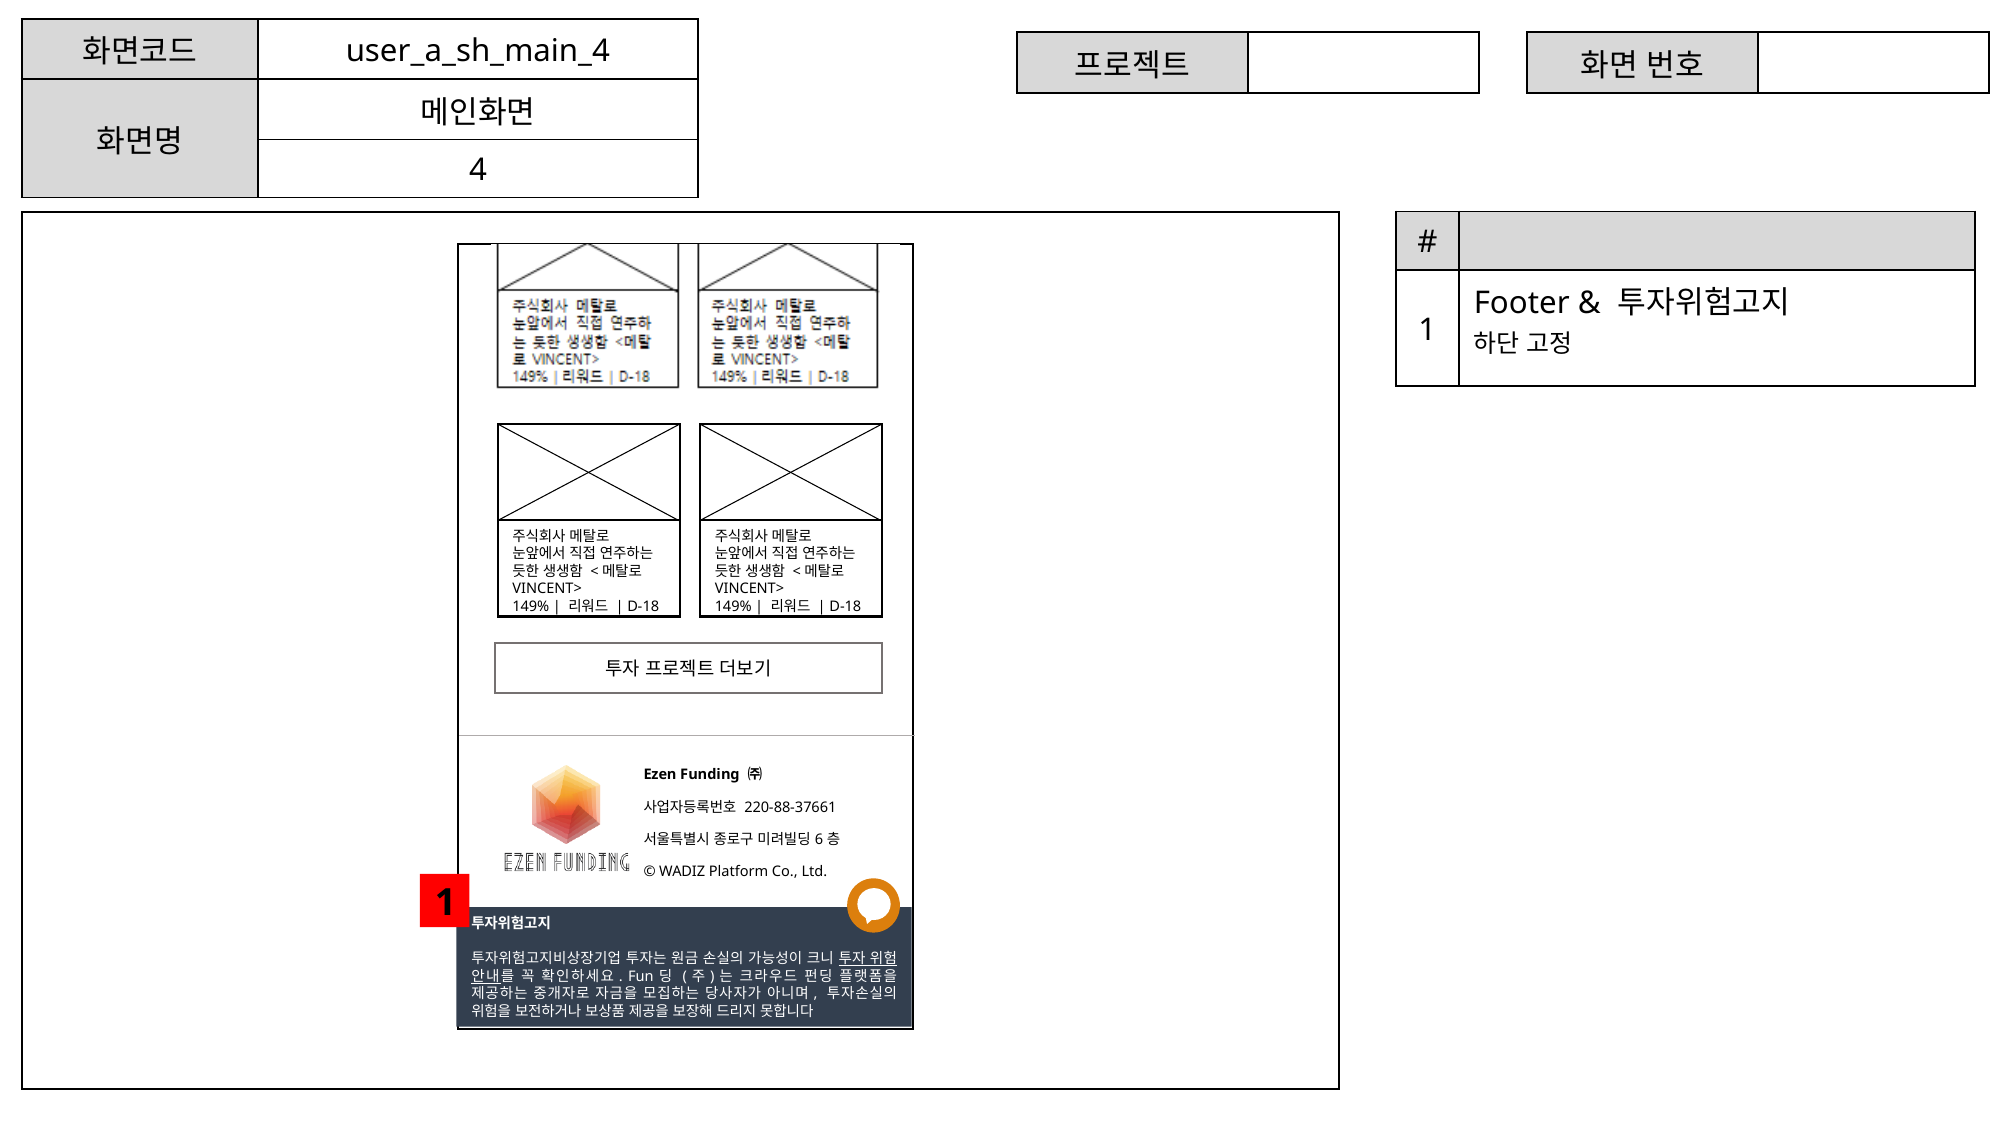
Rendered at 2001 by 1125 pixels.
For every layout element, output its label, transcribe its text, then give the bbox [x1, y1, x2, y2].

text_box 1 [419, 873, 470, 928]
text_box [455, 551, 913, 859]
picture [491, 244, 900, 404]
table_cell 4 [259, 140, 697, 197]
table_cell 서울특별시 종로구 미려빌딩6층 [639, 821, 950, 853]
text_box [700, 424, 882, 617]
text_box [21, 211, 1340, 1090]
table_cell 1 [1397, 271, 1458, 385]
table_cell 사업자등록번호 220-88-37661 [639, 788, 950, 821]
table_header 프로젝트 [1018, 33, 1247, 92]
table_cell 화면명 [23, 80, 257, 197]
table_header [1460, 212, 1974, 269]
text_box [457, 243, 914, 735]
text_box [847, 878, 900, 933]
table_header Ezen Funding ㈜ [639, 755, 950, 788]
text_box 투자 프로젝트 더보기 [494, 642, 883, 694]
table_header # [1397, 212, 1458, 269]
table_header [1759, 33, 1988, 92]
table_cell © WADIZ Platform Co., Ltd. [639, 853, 950, 886]
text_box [497, 424, 680, 617]
table_header user_a_sh_main_4 [259, 20, 697, 78]
table_header 화면코드 [23, 20, 257, 78]
table_cell Footer & 투자위험고지 하단 고정 [1460, 271, 1974, 385]
table_header 화면 번호 [1528, 33, 1757, 92]
text_box 투자위험고지 투자위험고지비상장기업 투자는 원금 손실의 가능성이 크니 투자 위험 안내를 꼭 확인하세요. Fun딩 (주)는 크라우드 펀딩 플랫폼을 제공하는 중개자로 자금을 모집하는 당사자가 아니며, 투자손실의 위험을 보전하거나 보상품 제공을 보장해 드리지 못합니다 [456, 907, 912, 1027]
text_box [457, 859, 847, 907]
table_cell 메인화면 [259, 80, 697, 139]
table_header [1249, 33, 1478, 92]
text_box [457, 886, 914, 1029]
picture [491, 746, 639, 894]
